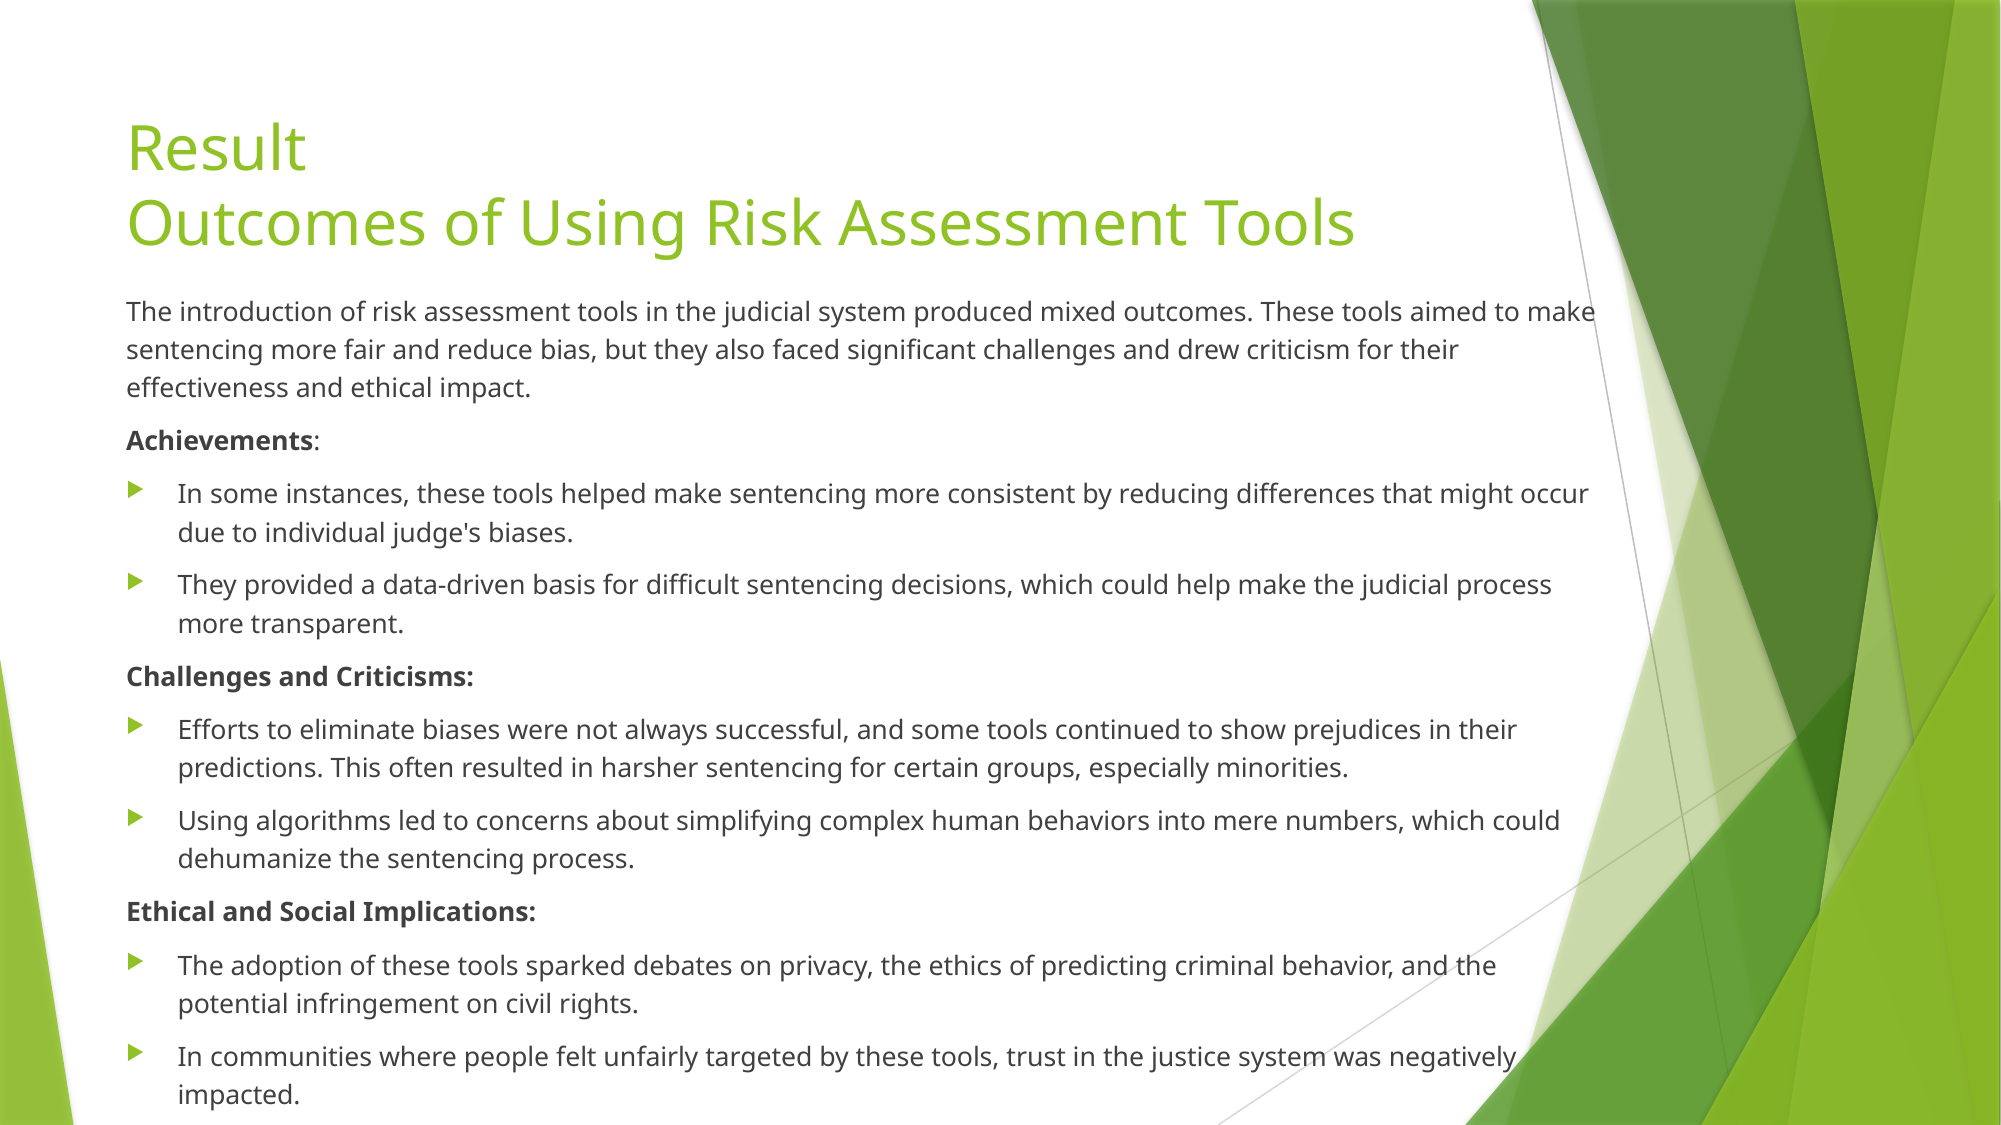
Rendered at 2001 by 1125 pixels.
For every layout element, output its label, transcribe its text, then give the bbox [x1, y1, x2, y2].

list The introduction of risk assessment tools in the judicial system produced mixed outcomes. These tools aimed to make sentencing more fair and reduce bias, but they also faced significant challenges and drew criticism for their effectiveness and ethical impact. Achievements: In some instances, these tools helped make sentencing more consistent by reducing differences that might occur due to individual judge's biases. They provided a data-driven basis for difficult sentencing decisions, which could help make the judicial process more transparent. Challenges and Criticisms: Efforts to eliminate biases were not always successful, and some tools continued to show prejudices in their predictions. This often resulted in harsher sentencing for certain groups, especially minorities. Using algorithms led to concerns about simplifying complex human behaviors into mere numbers, which could dehumanize the sentencing process. Ethical and Social Implications: The adoption of these tools sparked debates on privacy, the ethics of predicting criminal behavior, and the potential infringement on civil rights. In communities where people felt unfairly targeted by these tools, trust in the justice system was negatively impacted. [111, 280, 1624, 1125]
title Result Outcomes of Using Risk Assessment Tools [111, 99, 1522, 280]
